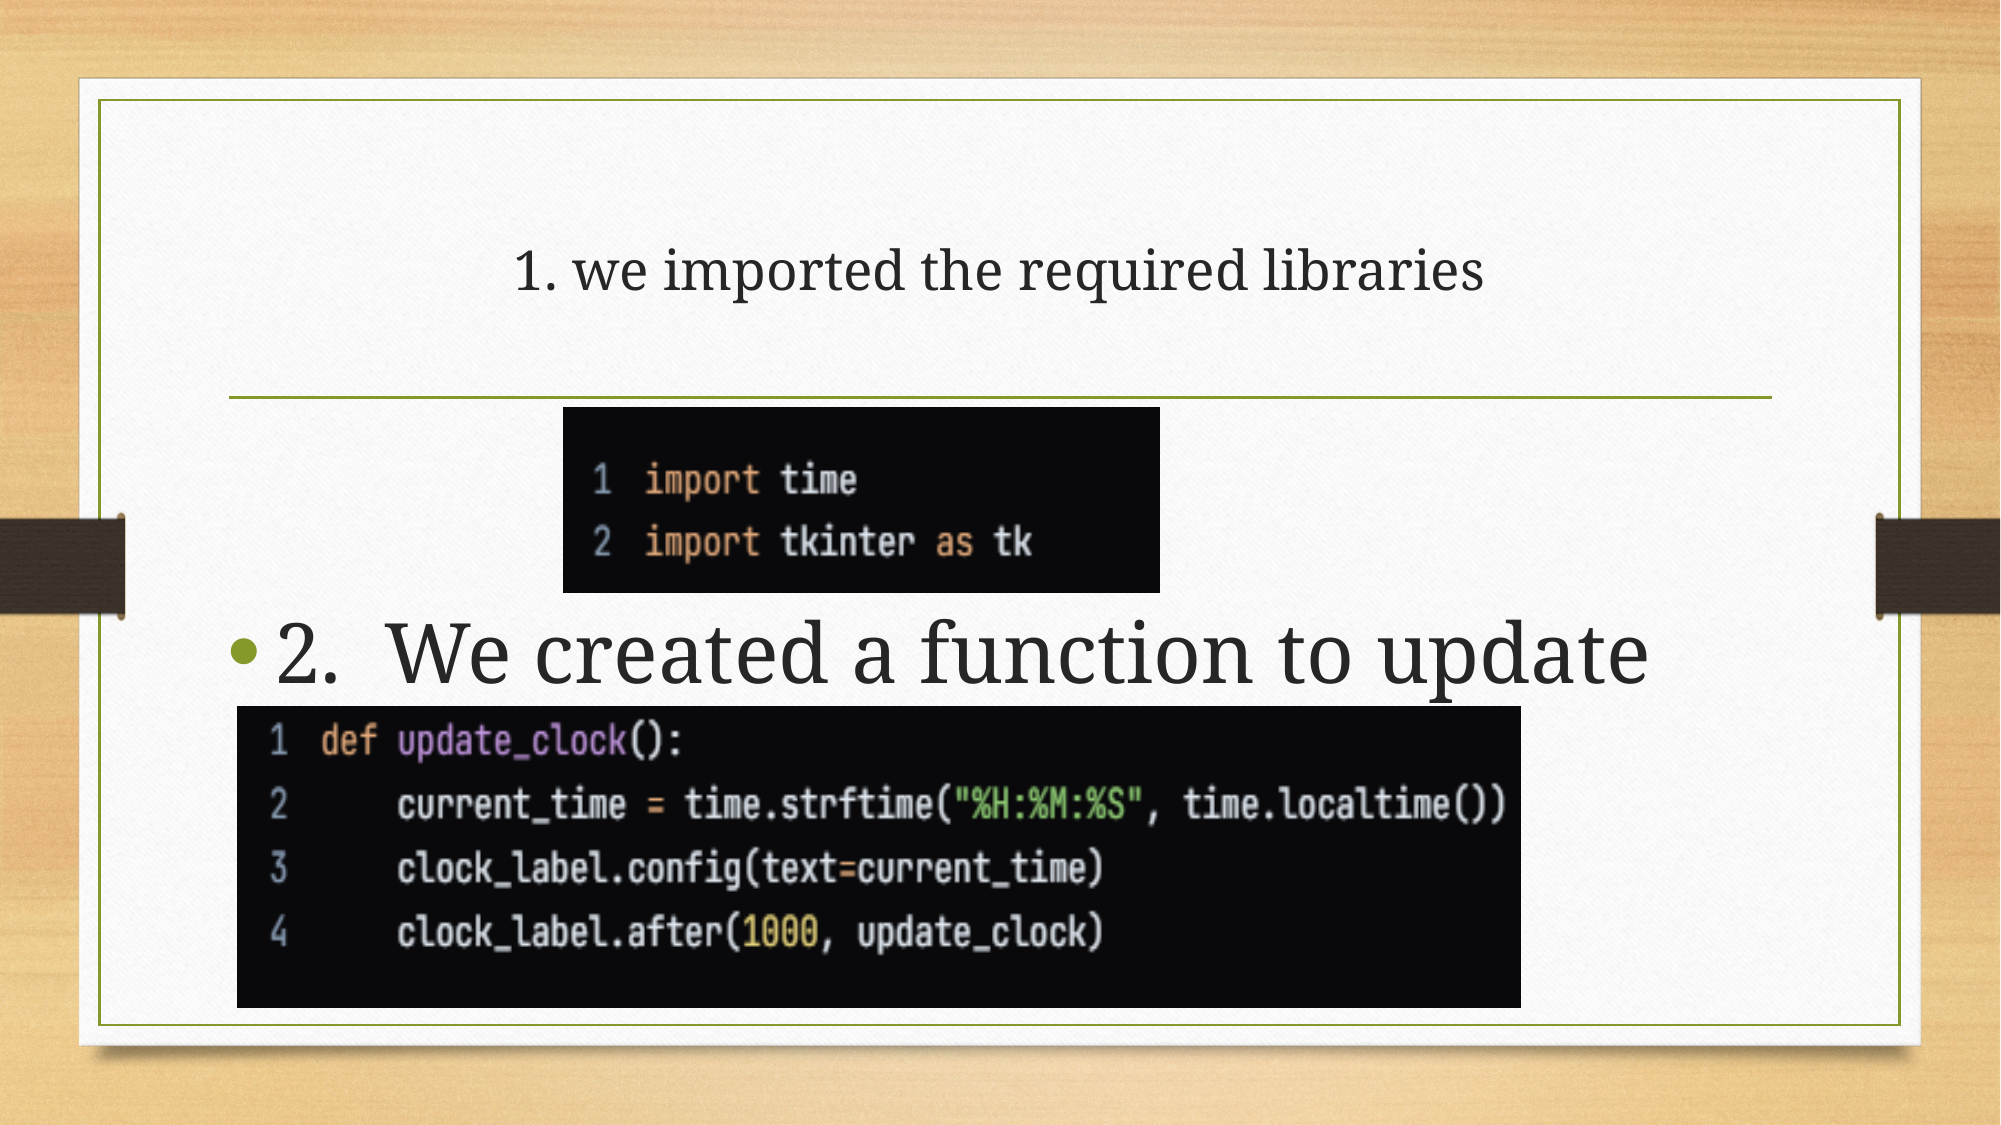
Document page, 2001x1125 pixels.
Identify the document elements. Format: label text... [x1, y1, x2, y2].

picture [0, 0, 2001, 1125]
list 2. We created a function to update the clock [212, 592, 1788, 964]
title 1. we imported the required libraries [212, 161, 1788, 375]
